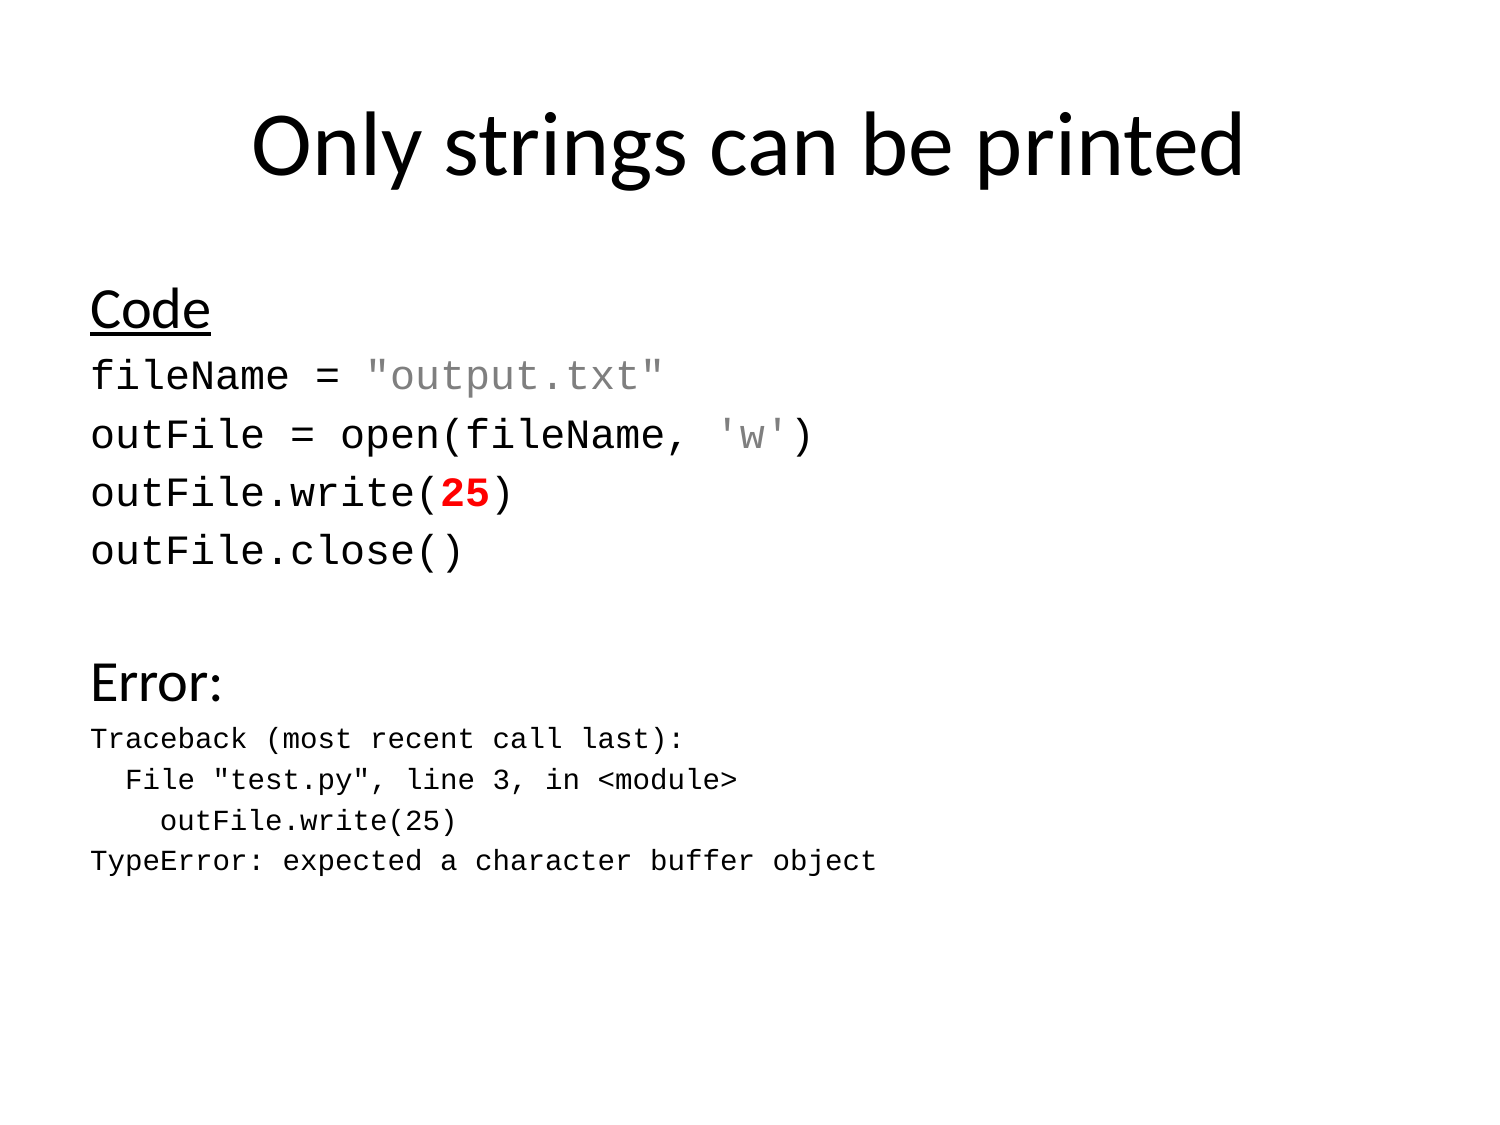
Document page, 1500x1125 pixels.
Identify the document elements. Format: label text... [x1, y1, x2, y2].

list Code fileName = "output.txt" outFile = open(fileName, 'w') outFile.write(25) outFile.close() Error: Traceback (most recent call last): File "test.py", line 3, in <module> outFile.write(25) TypeError: expected a character buffer object [75, 262, 1425, 1005]
title Only strings can be printed [75, 45, 1425, 233]
